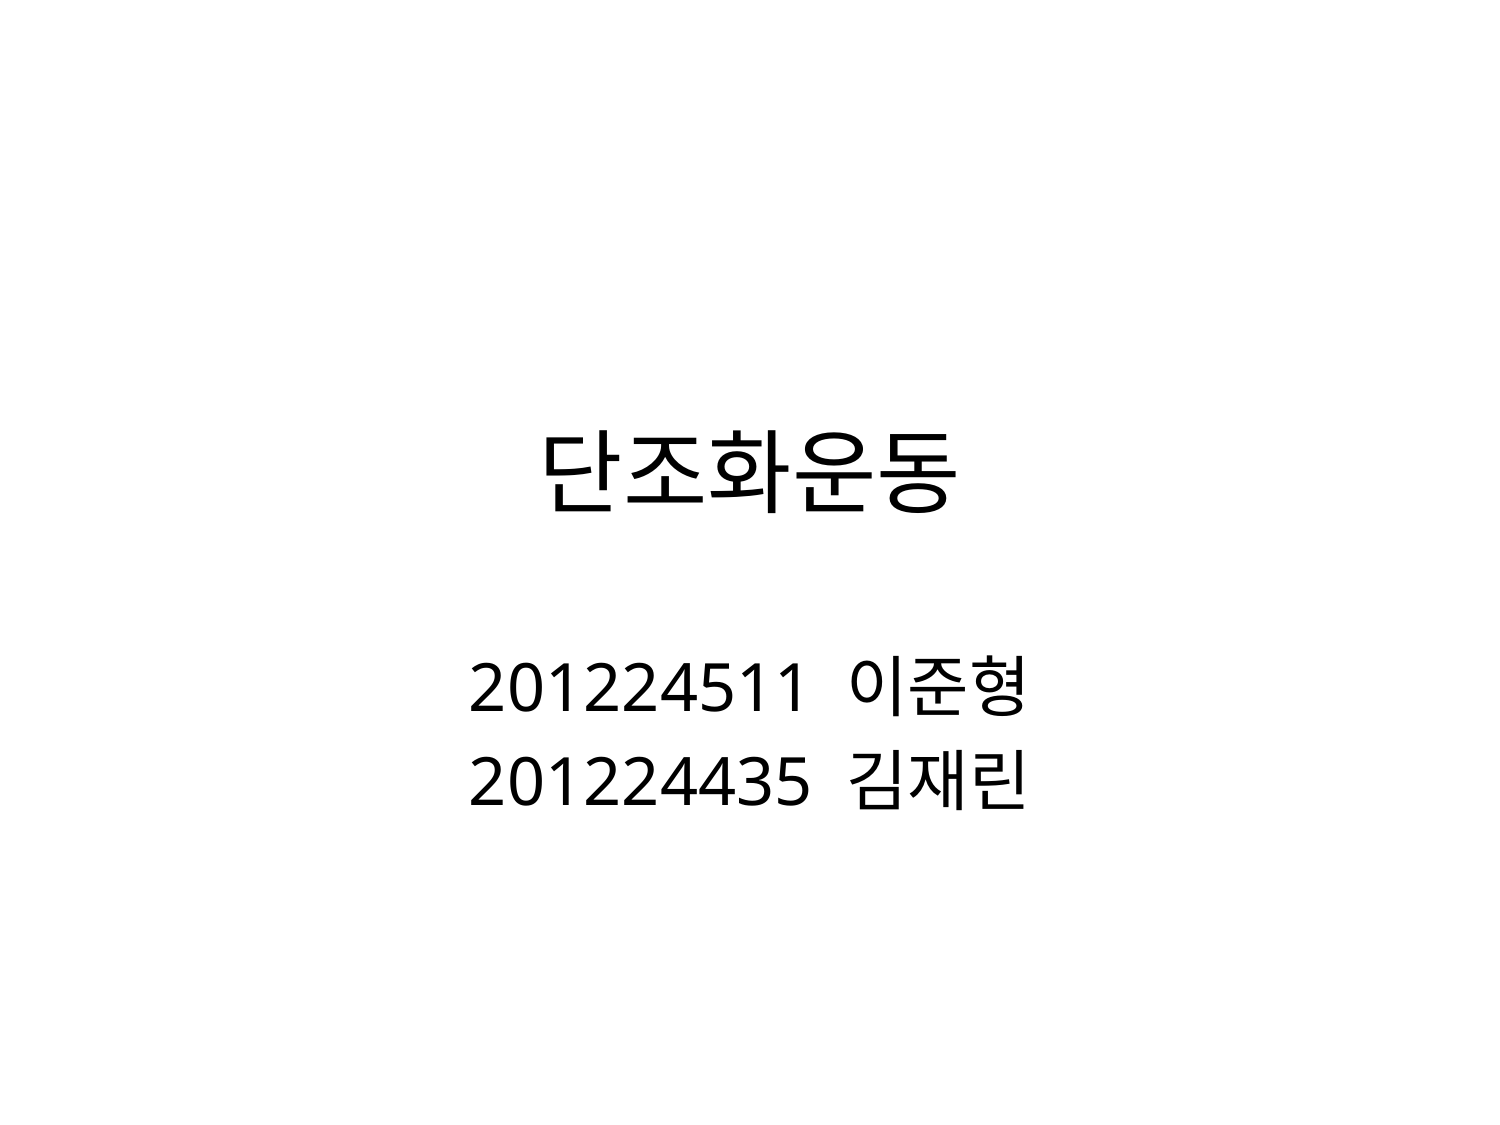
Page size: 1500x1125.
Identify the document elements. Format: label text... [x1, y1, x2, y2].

title 단조화운동 [112, 349, 1388, 591]
subtitle 201224511 이준형 201224435 김재린 [225, 637, 1275, 925]
